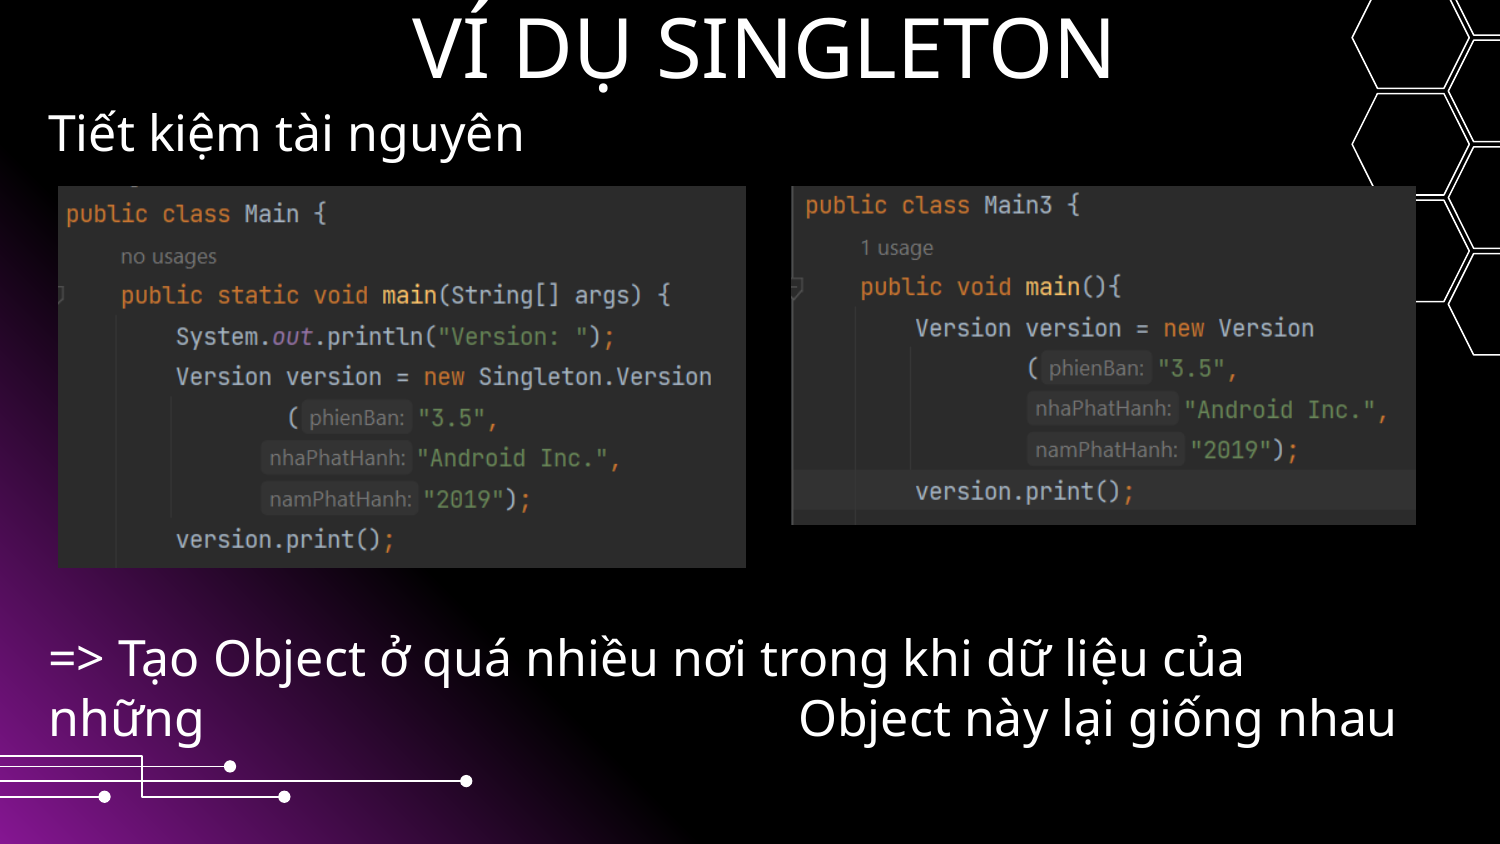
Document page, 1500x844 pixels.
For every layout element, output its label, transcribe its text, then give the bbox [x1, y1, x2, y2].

picture [791, 186, 1416, 525]
text_box => Tạo Object ở quá nhiều nơi trong khi dữ liệu của những Object này lại giống nhau [33, 619, 1415, 755]
picture [58, 186, 747, 569]
text_box VÍ DỤ SINGLETON [132, 0, 1397, 75]
text_box Tiết kiệm tài nguyên [33, 94, 667, 169]
